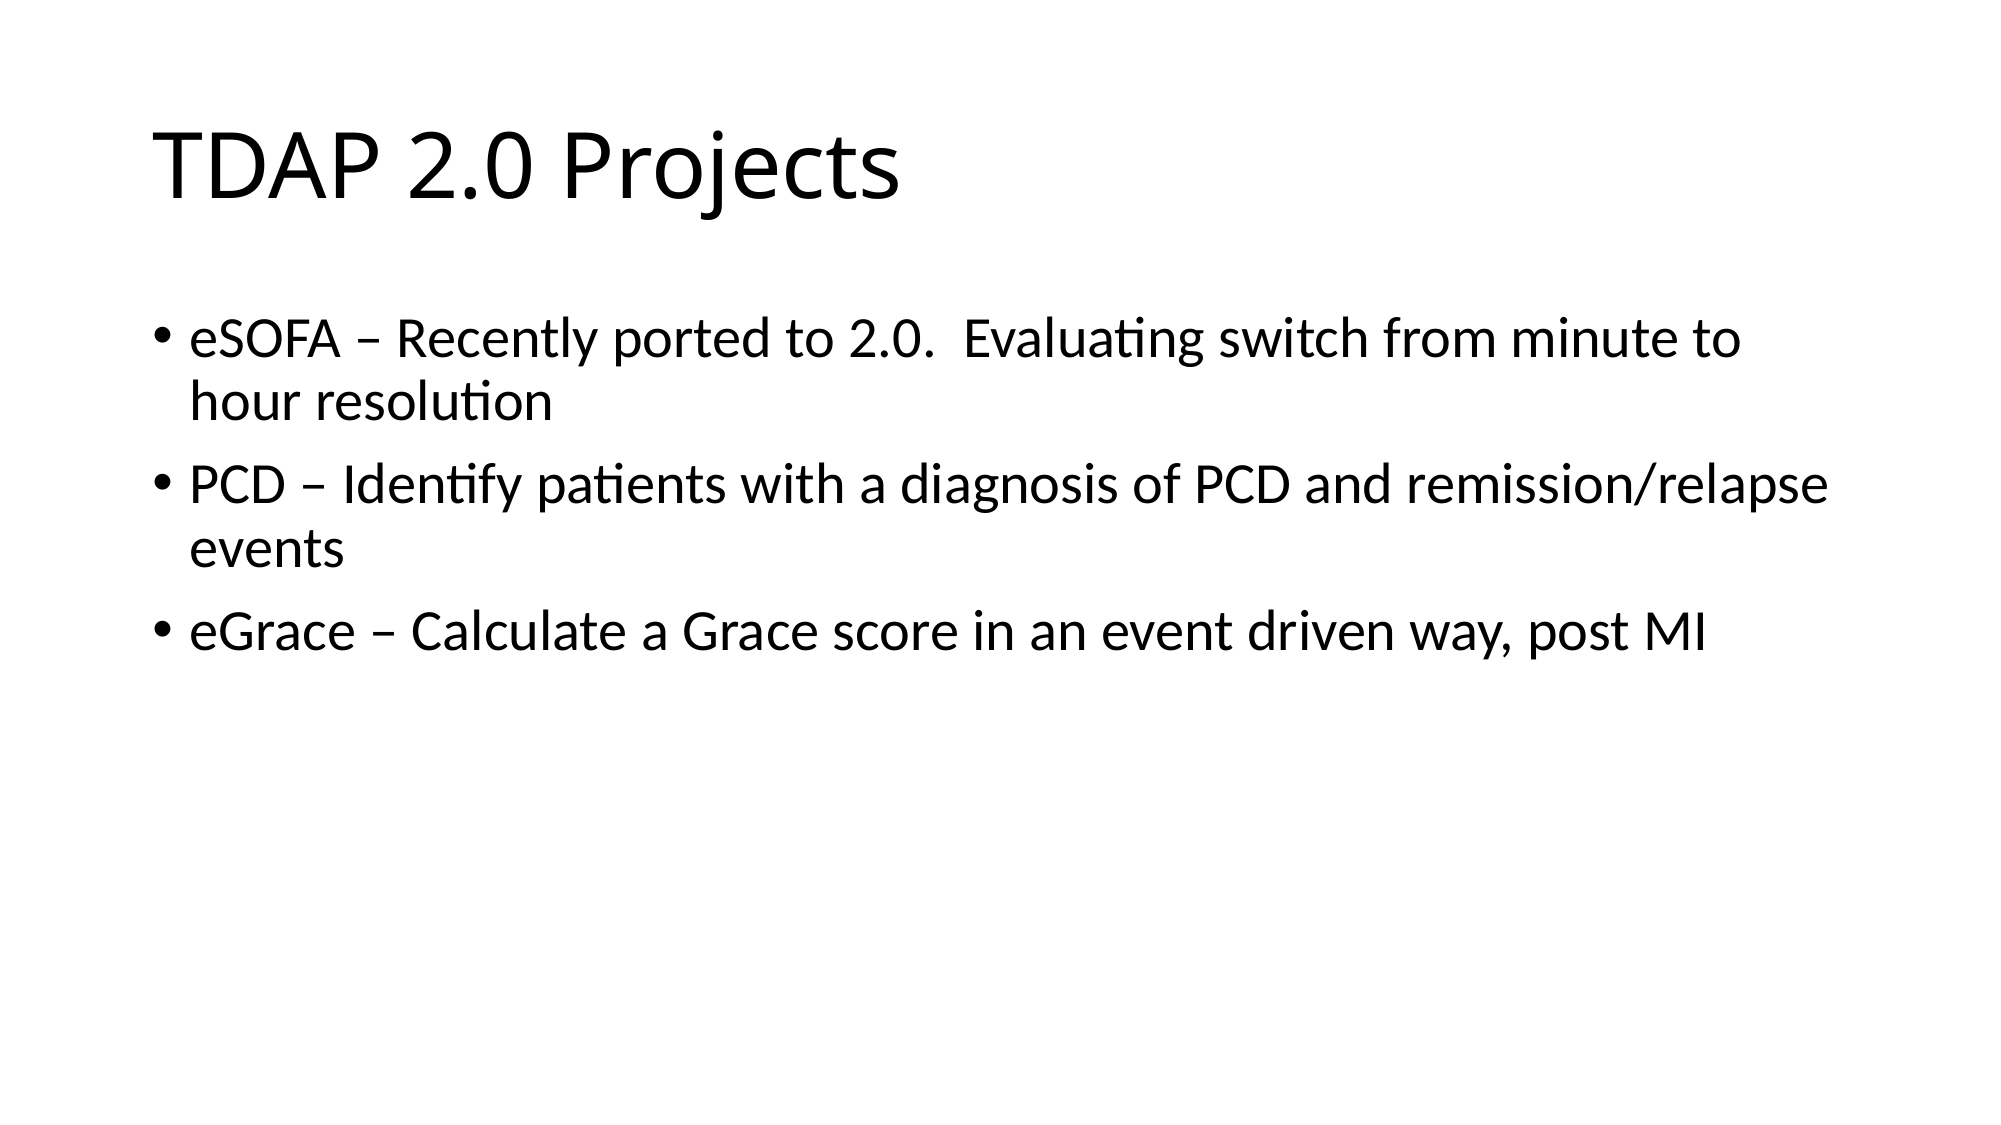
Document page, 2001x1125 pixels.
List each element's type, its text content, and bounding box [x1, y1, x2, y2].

title TDAP 2.0 Projects [137, 59, 1863, 278]
list eSOFA – Recently ported to 2.0. Evaluating switch from minute to hour resolution PCD – Identify patients with a diagnosis of PCD and remission/relapse events eGrace – Calculate a Grace score in an event driven way, post MI [137, 299, 1863, 1014]
